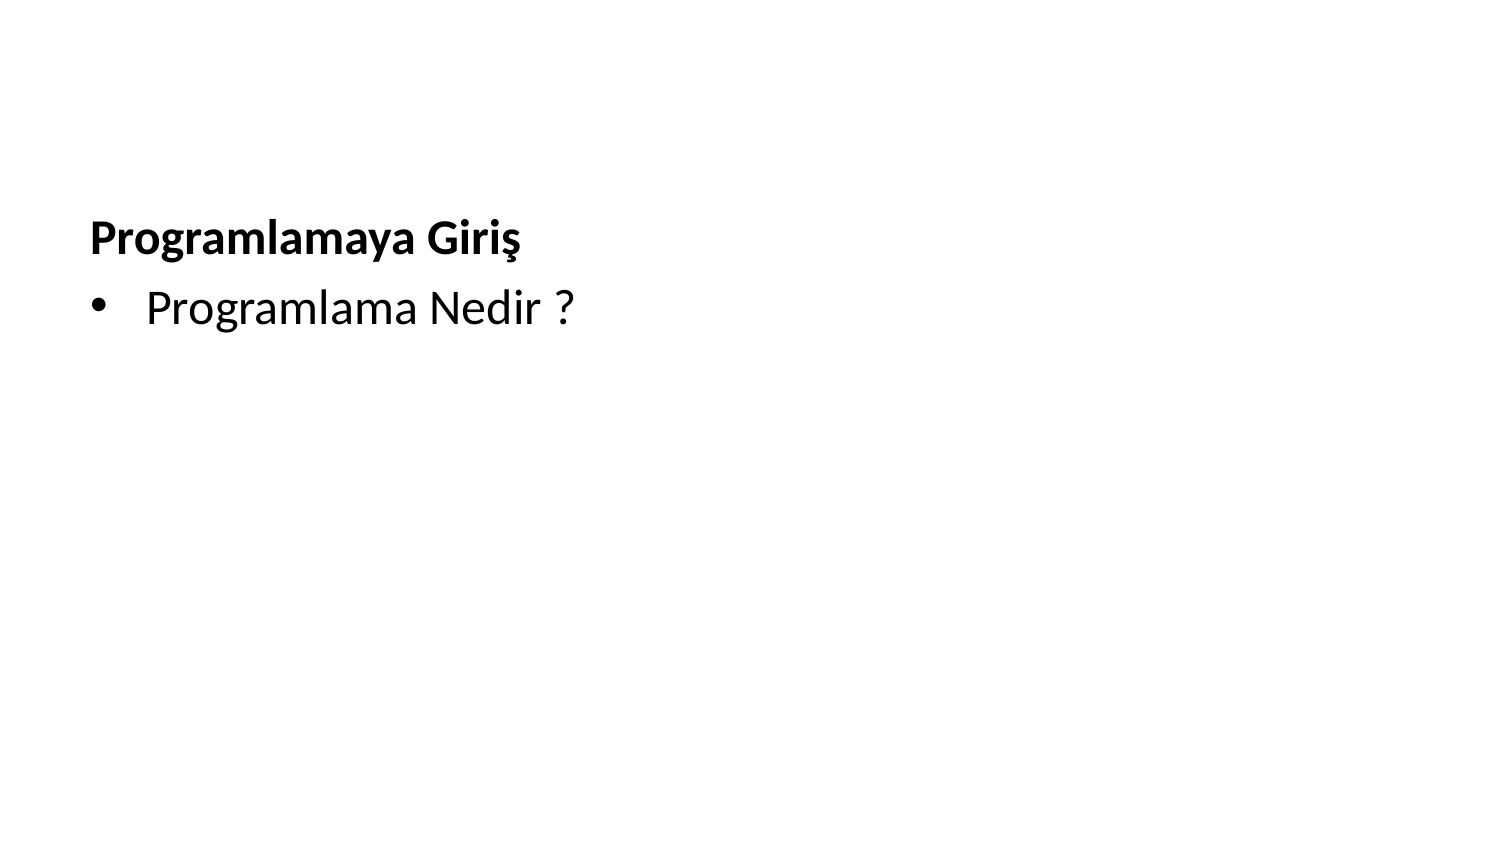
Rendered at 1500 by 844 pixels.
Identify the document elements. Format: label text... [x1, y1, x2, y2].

list Programlamaya Giriş Programlama Nedir ? [75, 196, 1425, 754]
